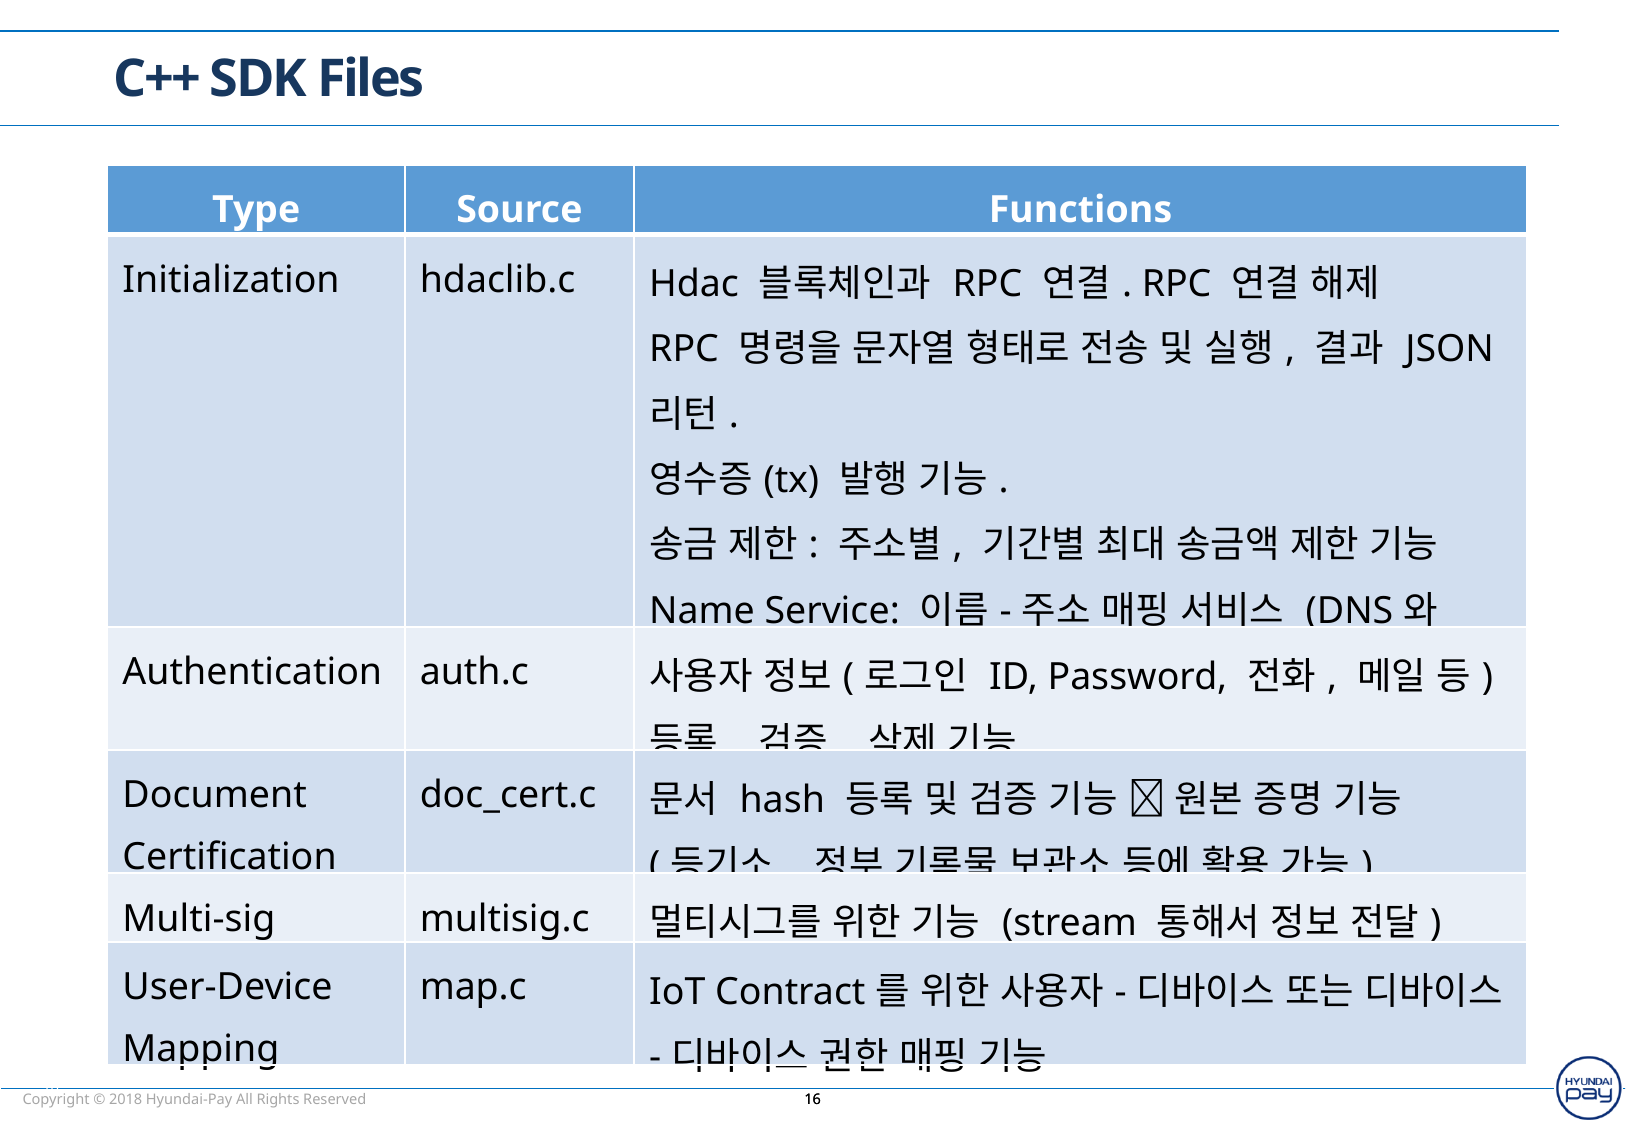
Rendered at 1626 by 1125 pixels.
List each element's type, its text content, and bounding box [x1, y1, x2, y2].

table_header Functions [635, 166, 1526, 232]
table_cell Document Certification [108, 751, 404, 872]
text_box C++ SDK Files [99, 36, 1527, 114]
table_header Source [406, 166, 633, 232]
table_cell 멀티시그를 위한 기능 (stream 통해서 정보 전달) [635, 874, 1526, 941]
table_cell doc_cert.c [406, 751, 633, 872]
table_cell Hdac 블록체인과 RPC 연결. RPC 연결 해제 RPC 명령을 문자열 형태로 전송 및 실행, 결과 JSON 리턴. 영수증(tx) 발행 기능. 송금 제한: 주소별, 기간별 최대 송금액 제한 기능 Name Service: 이름-주소 매핑 서비스 (DNS와 유사) [635, 237, 1526, 626]
table_cell User-Device Mapping [108, 943, 404, 1064]
table_cell 문서 hash 등록 및 검증 기능  원본 증명 기능 (등기소, 정부 기록물 보관소 등에 활용 가능) [635, 751, 1526, 872]
table_cell hdaclib.c [406, 237, 633, 626]
table_cell multisig.c [406, 874, 633, 941]
table_cell 사용자 정보(로그인 ID, Password, 전화, 메일 등) 등록, 검증, 삭제 기능. [635, 628, 1526, 749]
table_cell auth.c [406, 628, 633, 749]
table_cell map.c [406, 943, 633, 1064]
table_header Type [108, 166, 404, 232]
picture [1554, 1054, 1623, 1122]
table_cell Multi-sig [108, 874, 404, 941]
table_cell IoT Contract를 위한 사용자-디바이스 또는 디바이스-디바이스 권한 매핑 기능 [635, 943, 1526, 1064]
table_cell Initialization [108, 237, 404, 626]
table_cell Authentication [108, 628, 404, 749]
